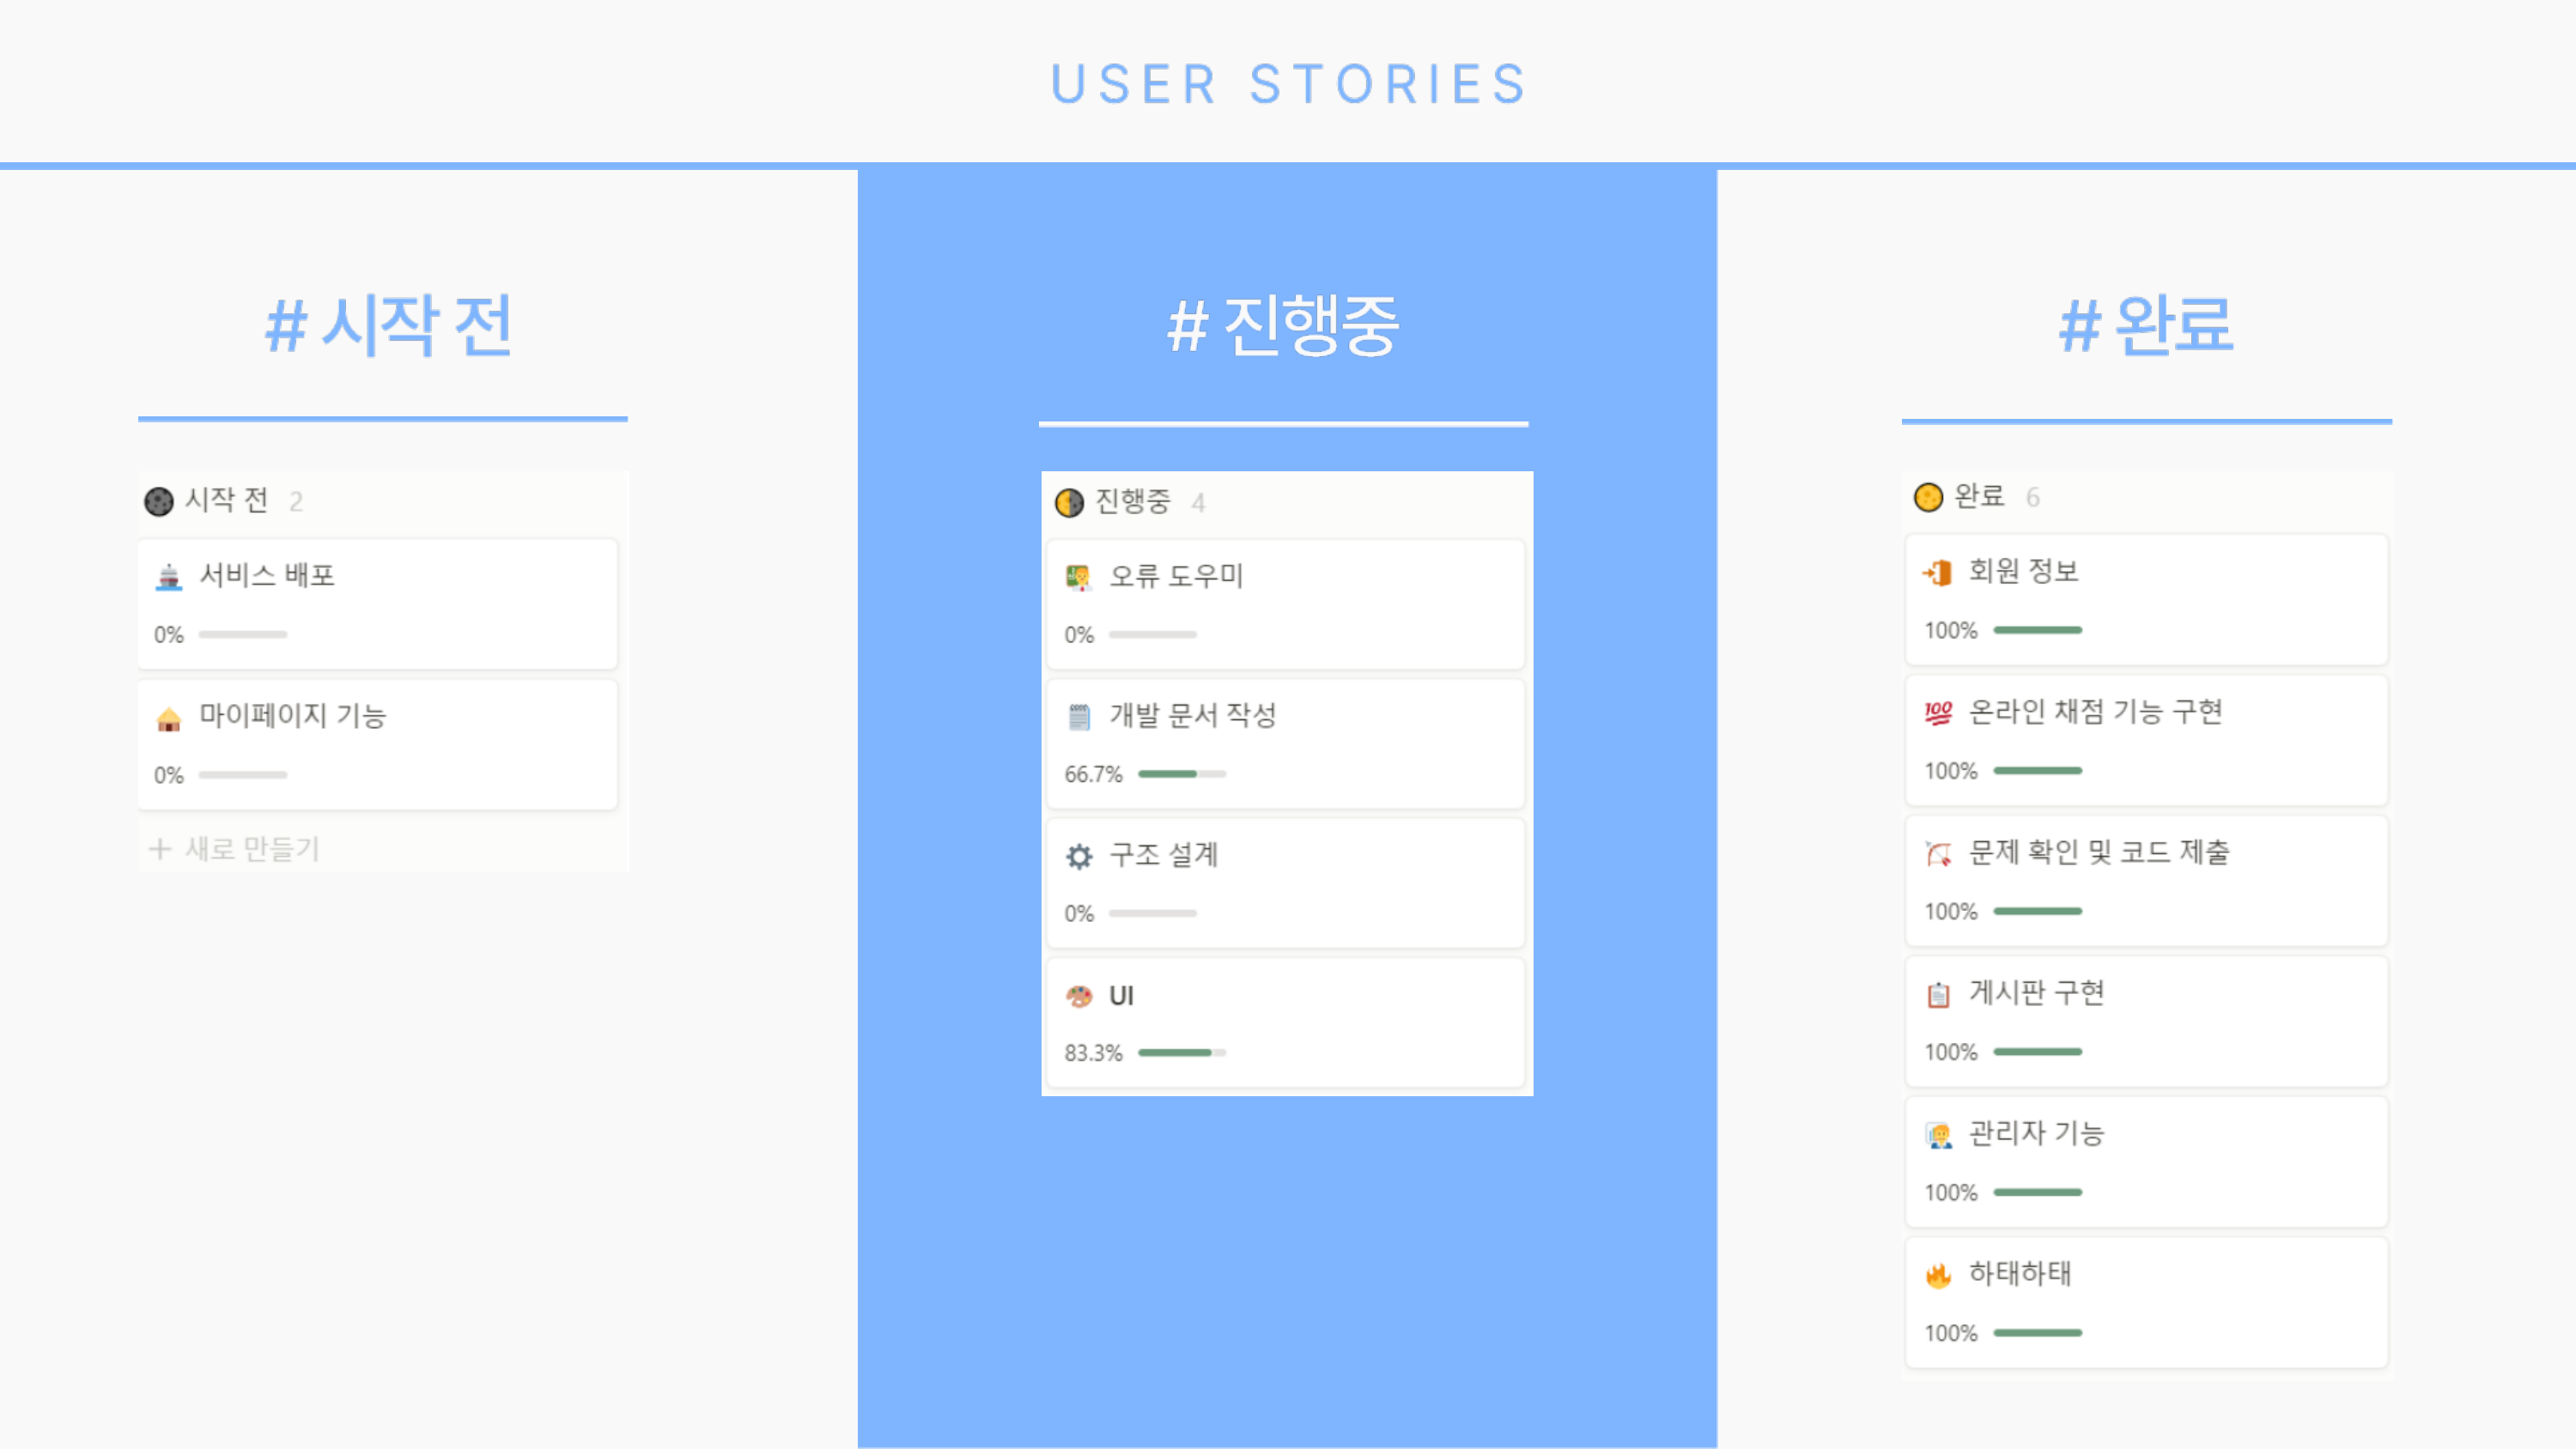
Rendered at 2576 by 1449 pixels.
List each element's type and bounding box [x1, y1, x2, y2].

picture [2010, 267, 2269, 403]
text_box [137, 416, 630, 422]
picture [882, 34, 1546, 129]
text_box [137, 470, 630, 873]
text_box [1902, 419, 2394, 425]
picture [1147, 267, 1435, 403]
text_box [858, 165, 1718, 1449]
text_box [1042, 470, 1534, 1096]
text_box [0, 162, 2576, 170]
picture [253, 267, 544, 403]
text_box [1038, 421, 1531, 427]
text_box [1902, 470, 2394, 1381]
